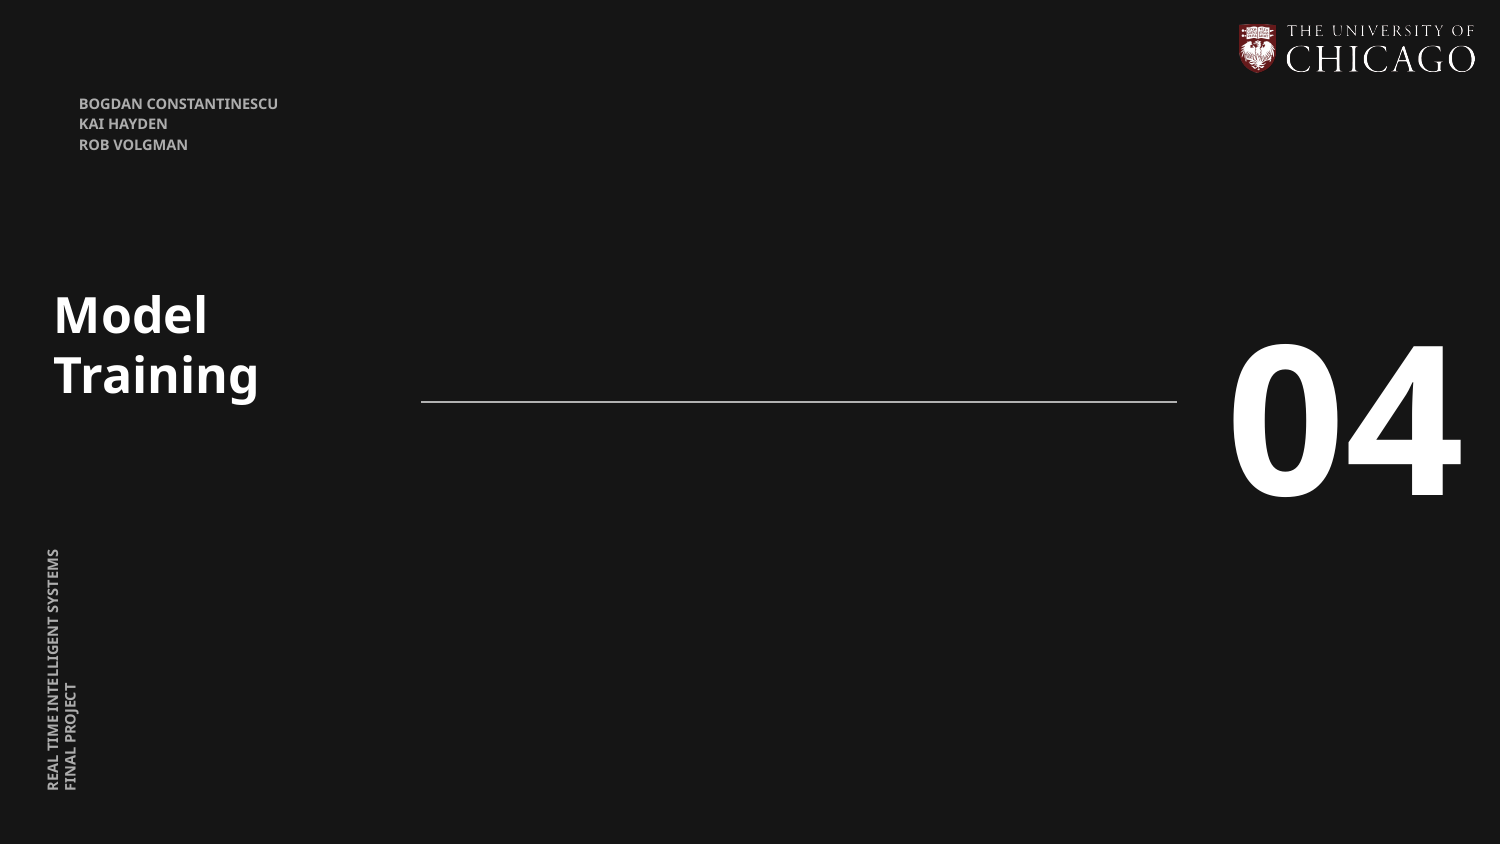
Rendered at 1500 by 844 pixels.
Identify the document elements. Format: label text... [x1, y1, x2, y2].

text_box BOGDAN CONSTANTINESCU KAI HAYDEN ROB VOLGMAN [63, 77, 473, 178]
picture [1239, 24, 1475, 73]
text_box Model Training [38, 82, 440, 419]
text_box REAL TIME INTELLIGENT SYSTEMS FINAL PROJECT [28, 531, 129, 807]
text_box 04 [1211, 272, 1500, 553]
